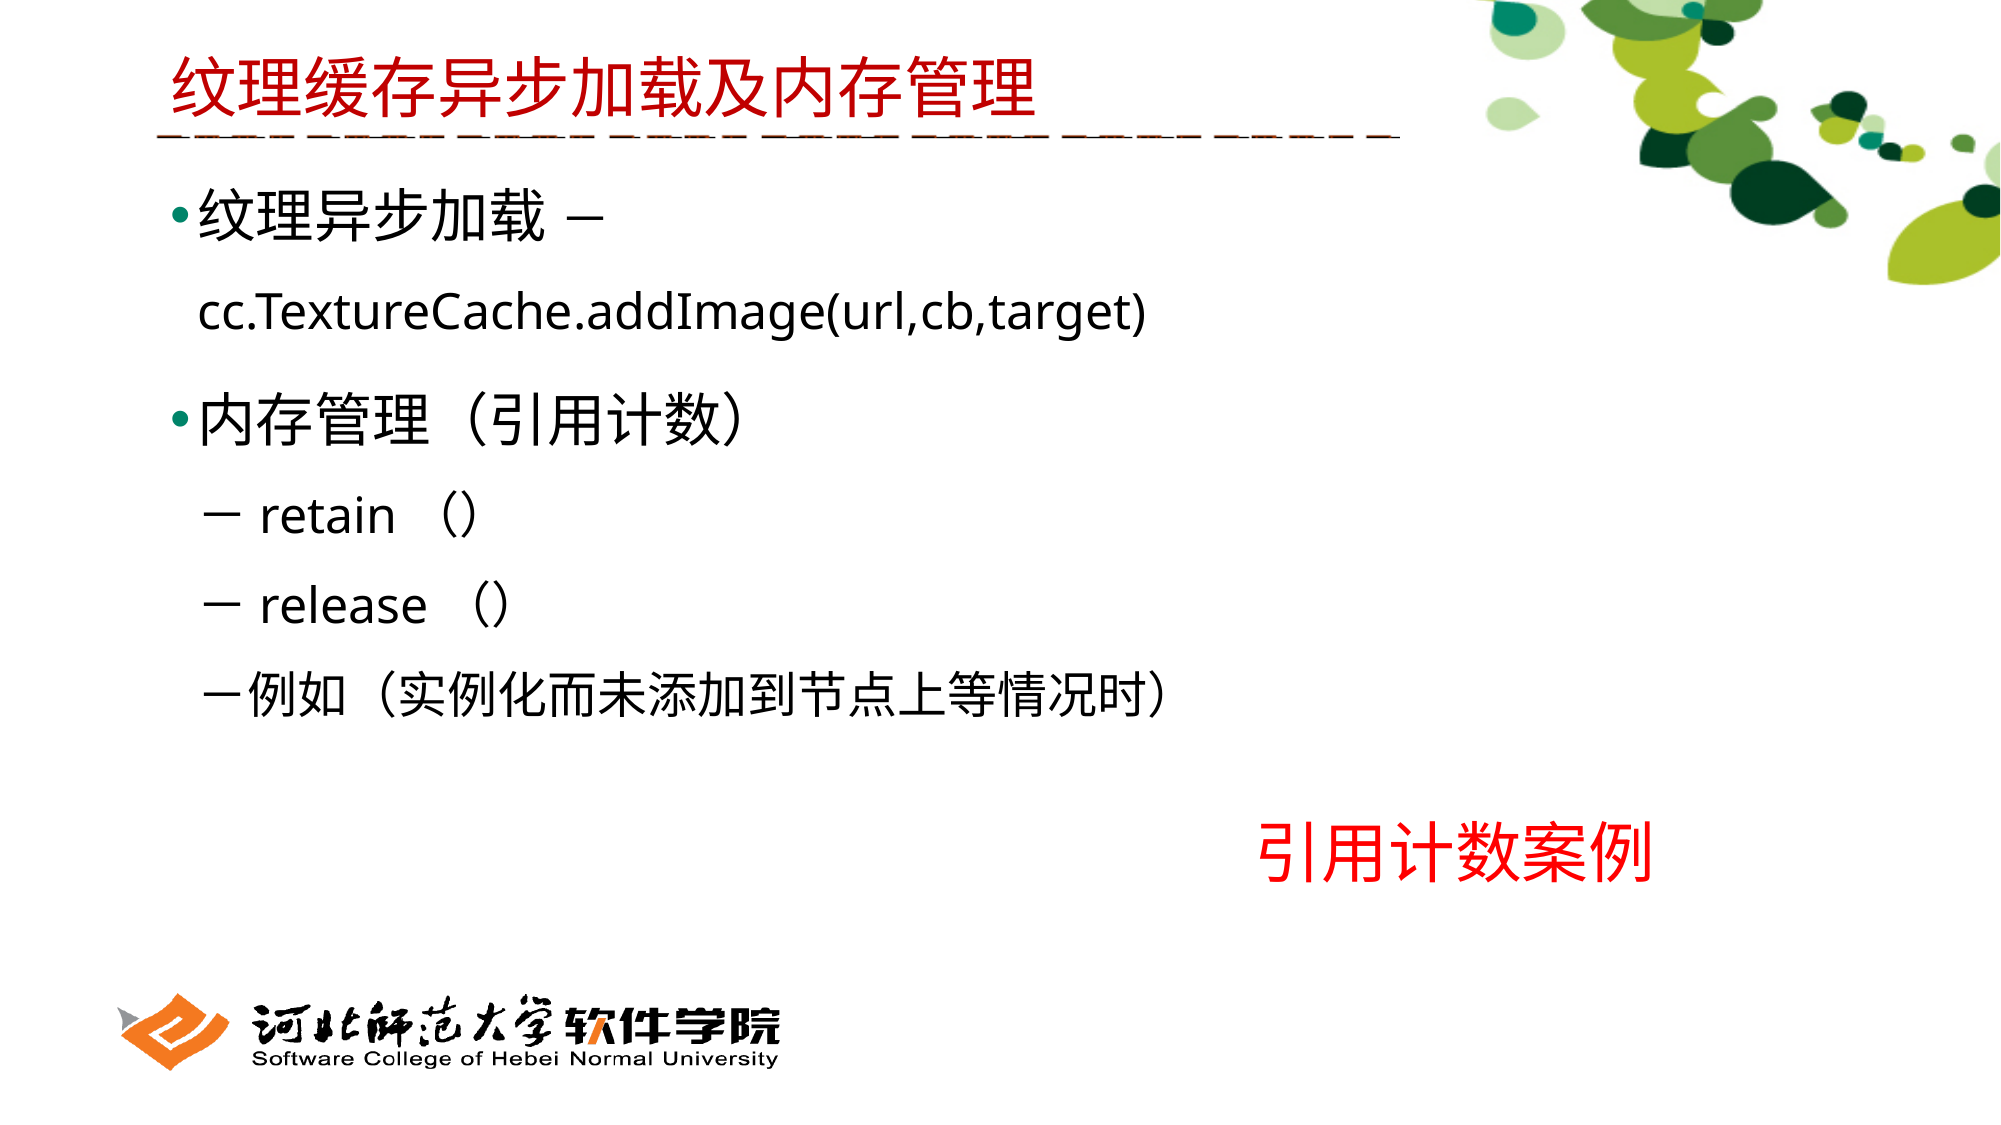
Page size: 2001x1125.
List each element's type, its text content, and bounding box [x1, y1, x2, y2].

picture [0, 0, 2001, 1125]
list 纹理缓存异步加载及内存管理 [155, 38, 1500, 120]
list 纹理异步加载 －cc.TextureCache.addImage(url,cb,target) 内存管理（引用计数） －retain（） －release（） －例如（实例化而未添加到节点上等情况时） [155, 137, 1351, 899]
text_box 引用计数案例 [1240, 803, 1671, 898]
